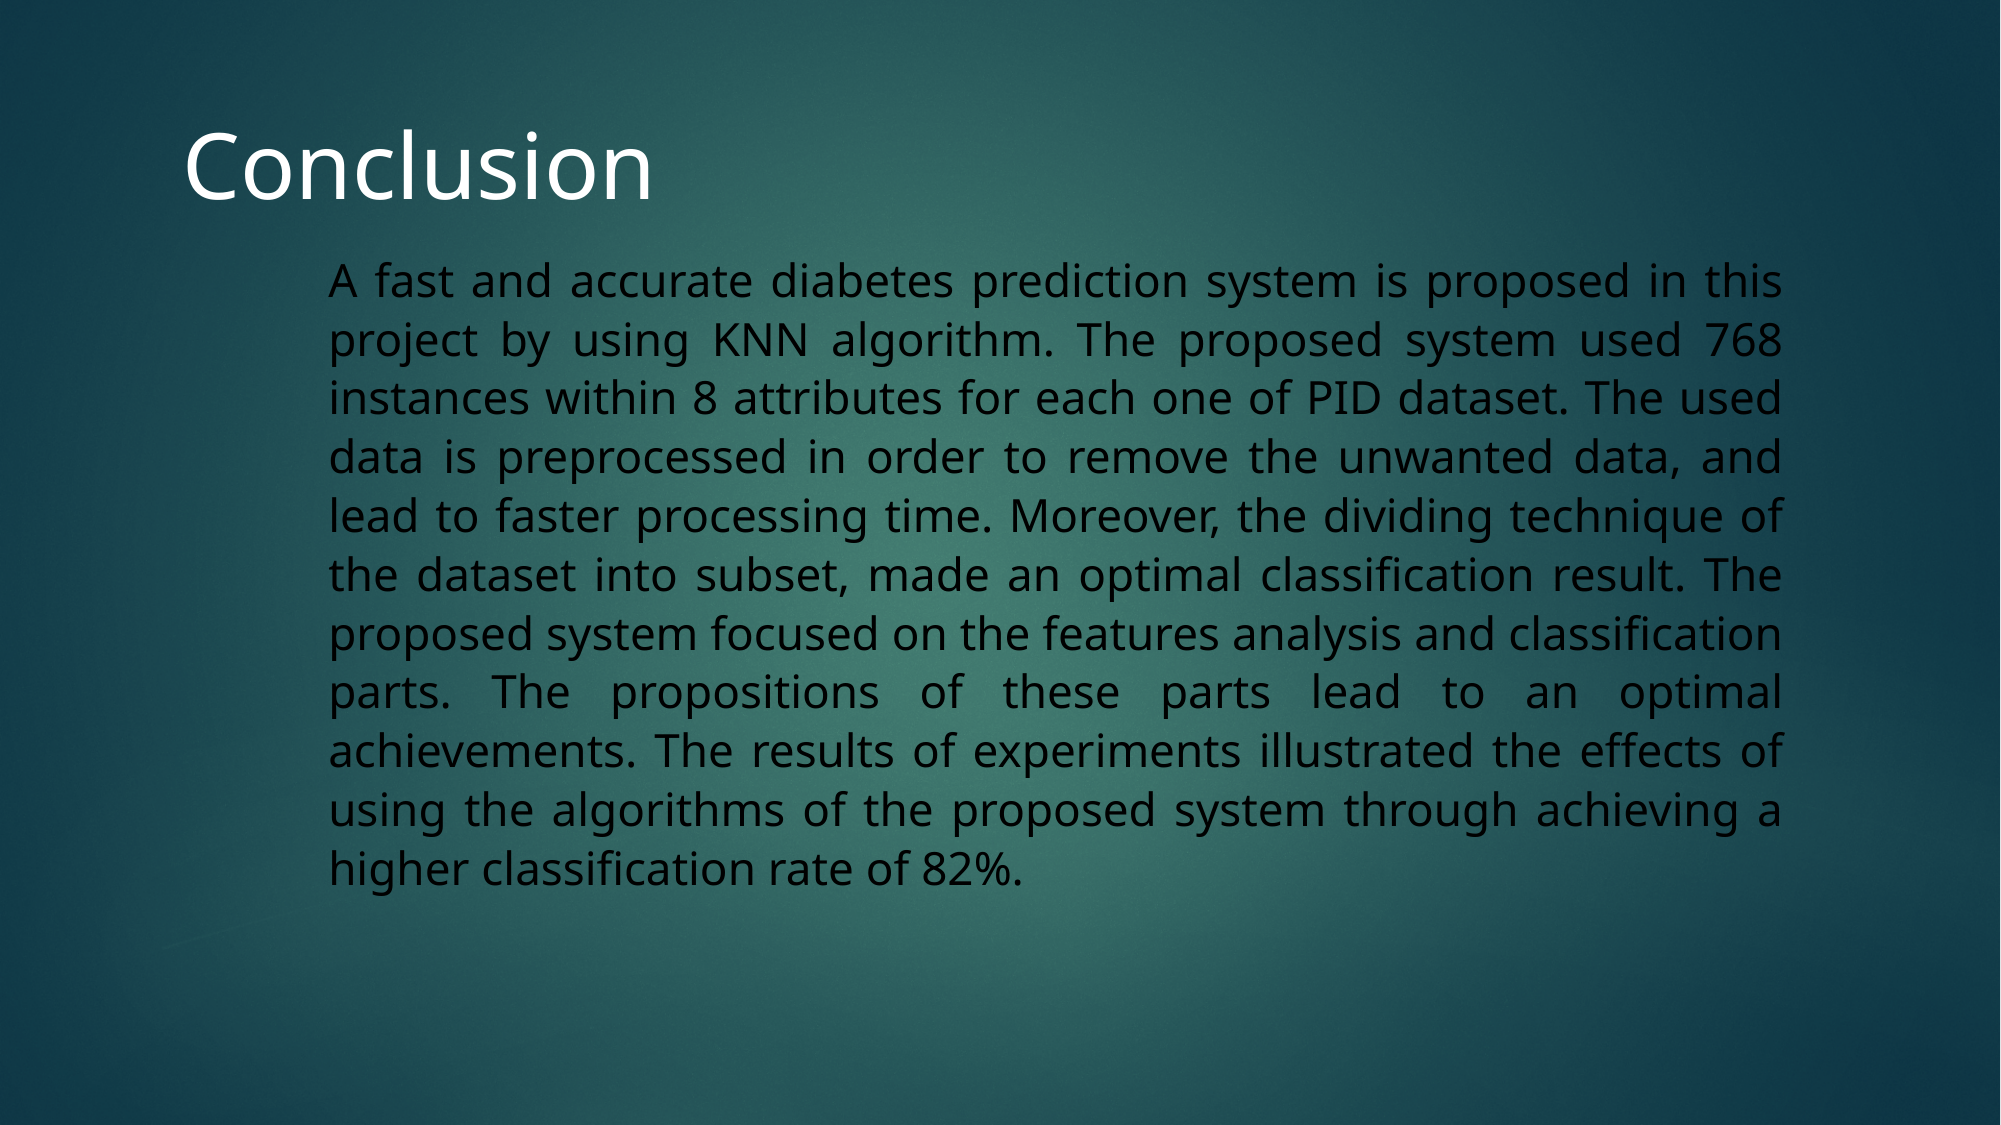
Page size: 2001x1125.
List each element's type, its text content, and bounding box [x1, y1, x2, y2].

text_box Conclusion [167, 105, 1565, 200]
text_box A fast and accurate diabetes prediction system is proposed in this project by using KNN algorithm. The proposed system used 768 instances within 8 attributes for each one of PID dataset. The used data is preprocessed in order to remove the unwanted data, and lead to faster processing time. Moreover, the dividing technique of the dataset into subset, made an optimal classification result. The proposed system focused on the features analysis and classification parts. The propositions of these parts lead to an optimal achievements. The results of experiments illustrated the effects of using the algorithms of the proposed system through achieving a higher classification rate of 82%. [200, 232, 1800, 972]
